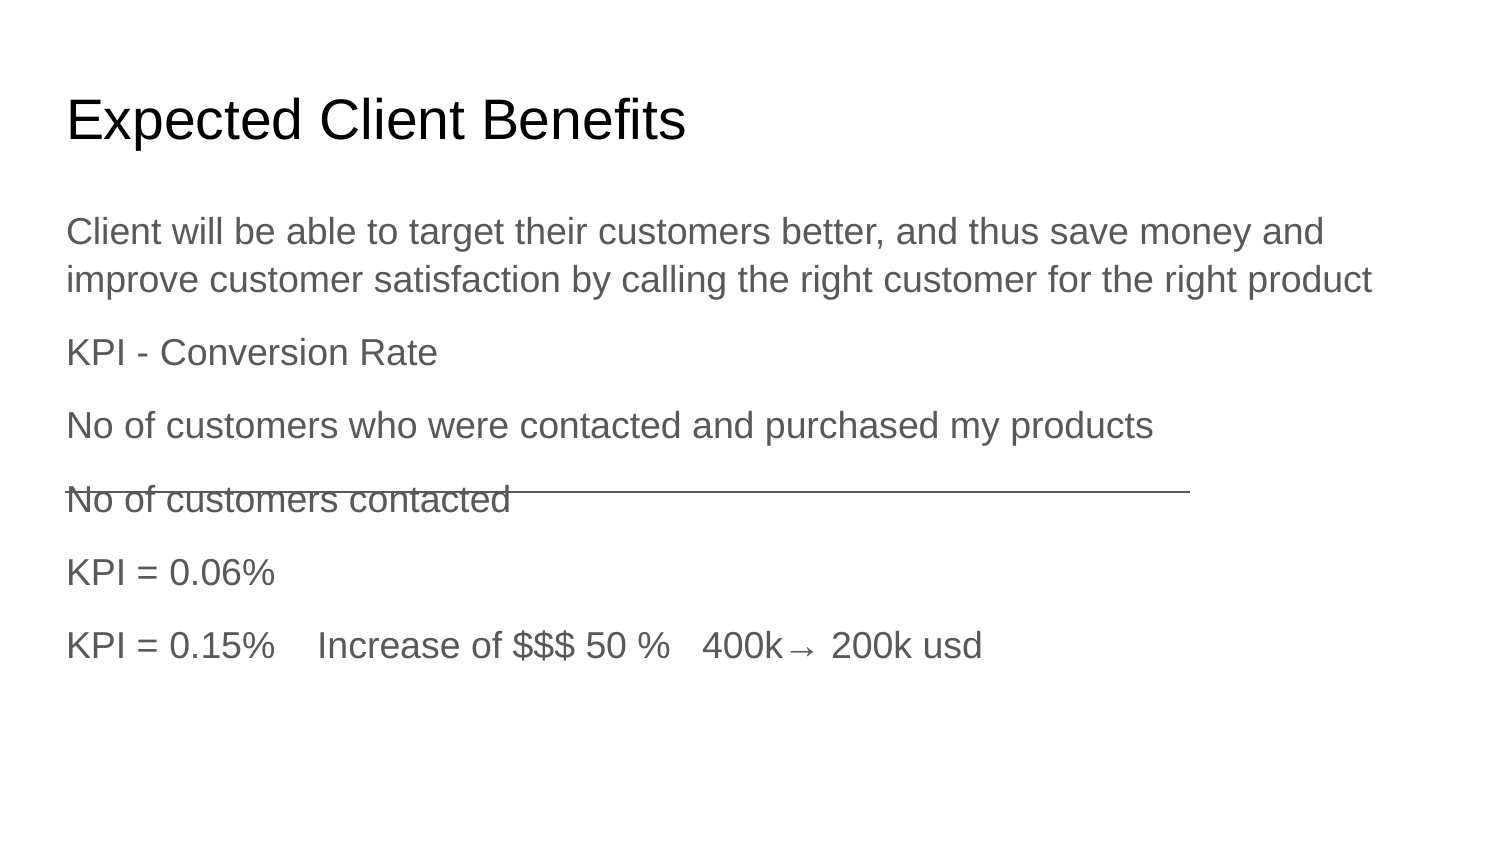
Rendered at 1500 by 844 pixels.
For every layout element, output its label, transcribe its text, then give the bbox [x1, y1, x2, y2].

list Client will be able to target their customers better, and thus save money and improve customer satisfaction by calling the right customer for the right product KPI - Conversion Rate No of customers who were contacted and purchased my products No of customers contacted KPI = 0.06% KPI = 0.15% Increase of $$$ 50 % 400k→ 200k usd [51, 189, 1449, 844]
title Expected Client Benefits [51, 72, 1449, 167]
